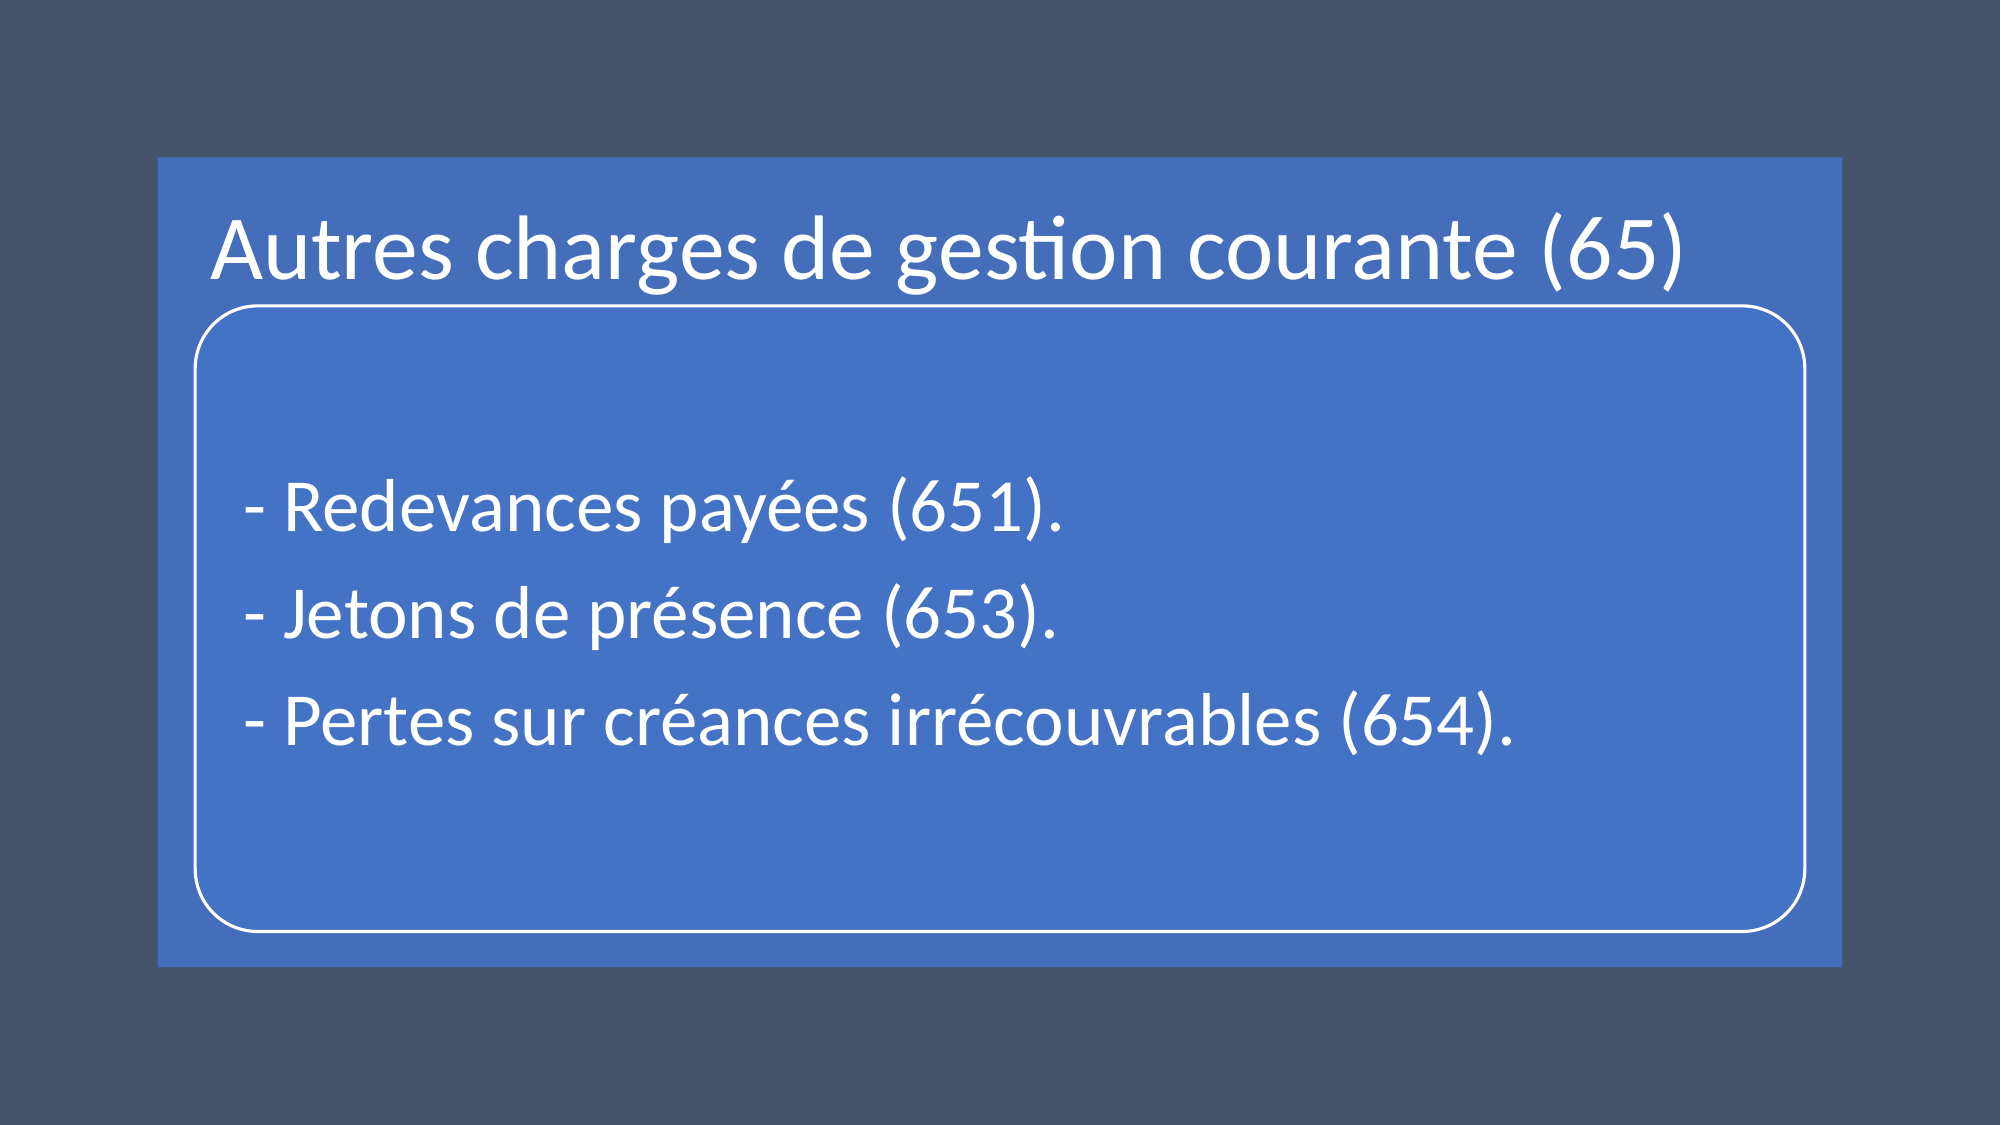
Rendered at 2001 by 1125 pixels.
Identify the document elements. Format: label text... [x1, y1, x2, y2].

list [195, 305, 1805, 932]
text_box Autres charges de gestion courante (65) [195, 178, 1805, 305]
text_box [156, 156, 1843, 968]
